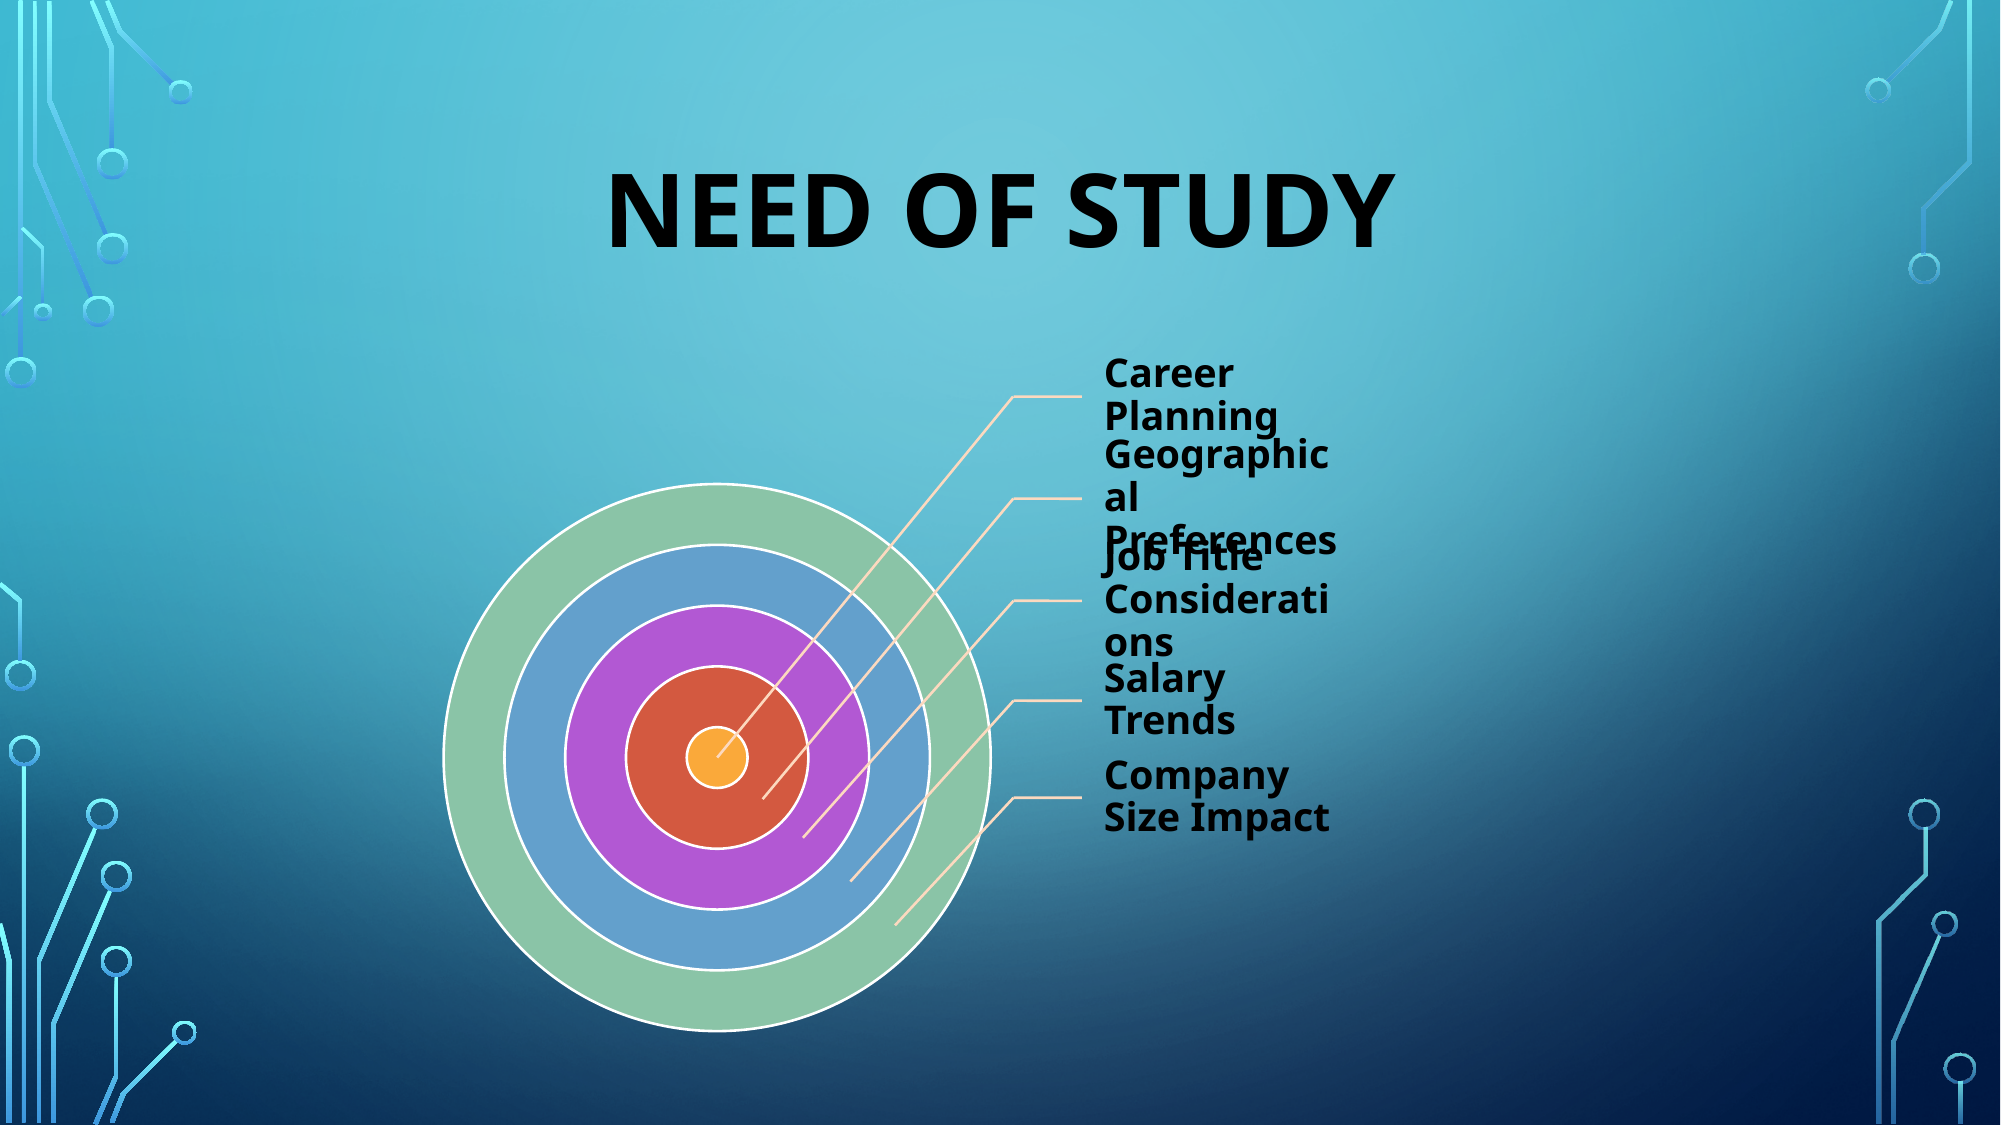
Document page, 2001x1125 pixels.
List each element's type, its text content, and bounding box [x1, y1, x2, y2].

title Need of study [187, 92, 1813, 446]
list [260, 324, 1539, 1055]
